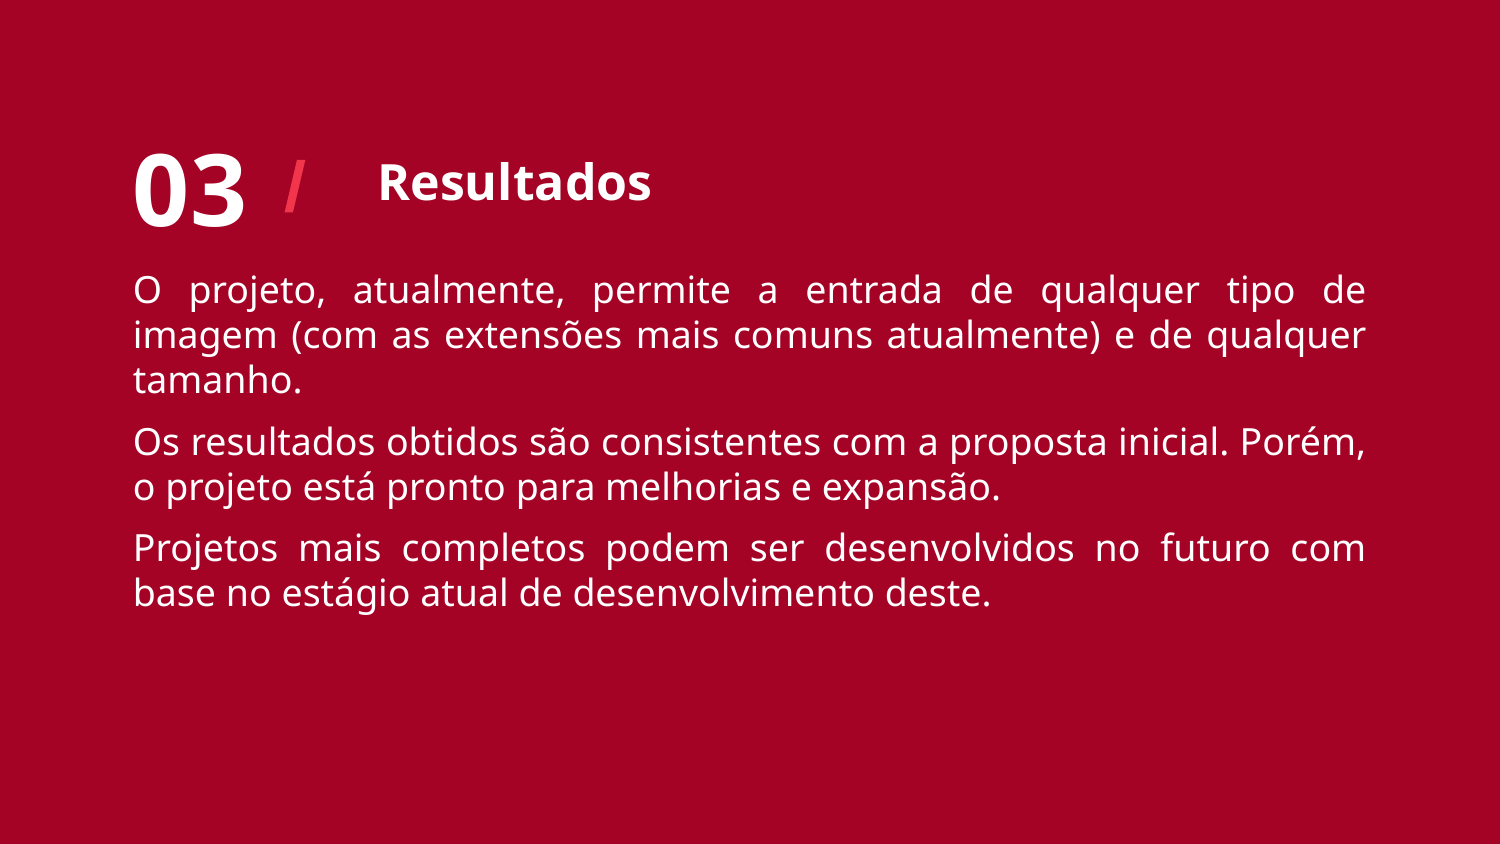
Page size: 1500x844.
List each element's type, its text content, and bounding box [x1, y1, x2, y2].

subtitle O projeto, atualmente, permite a entrada de qualquer tipo de imagem (com as extensões mais comuns atualmente) e de qualquer tamanho. Os resultados obtidos são consistentes com a proposta inicial. Porém, o projeto está pronto para melhorias e expansão. Projetos mais completos podem ser desenvolvidos no futuro com base no estágio atual de desenvolvimento deste. [117, 251, 1383, 593]
title 03 [117, 121, 363, 251]
title Resultados [363, 135, 859, 238]
text_box [284, 159, 306, 213]
